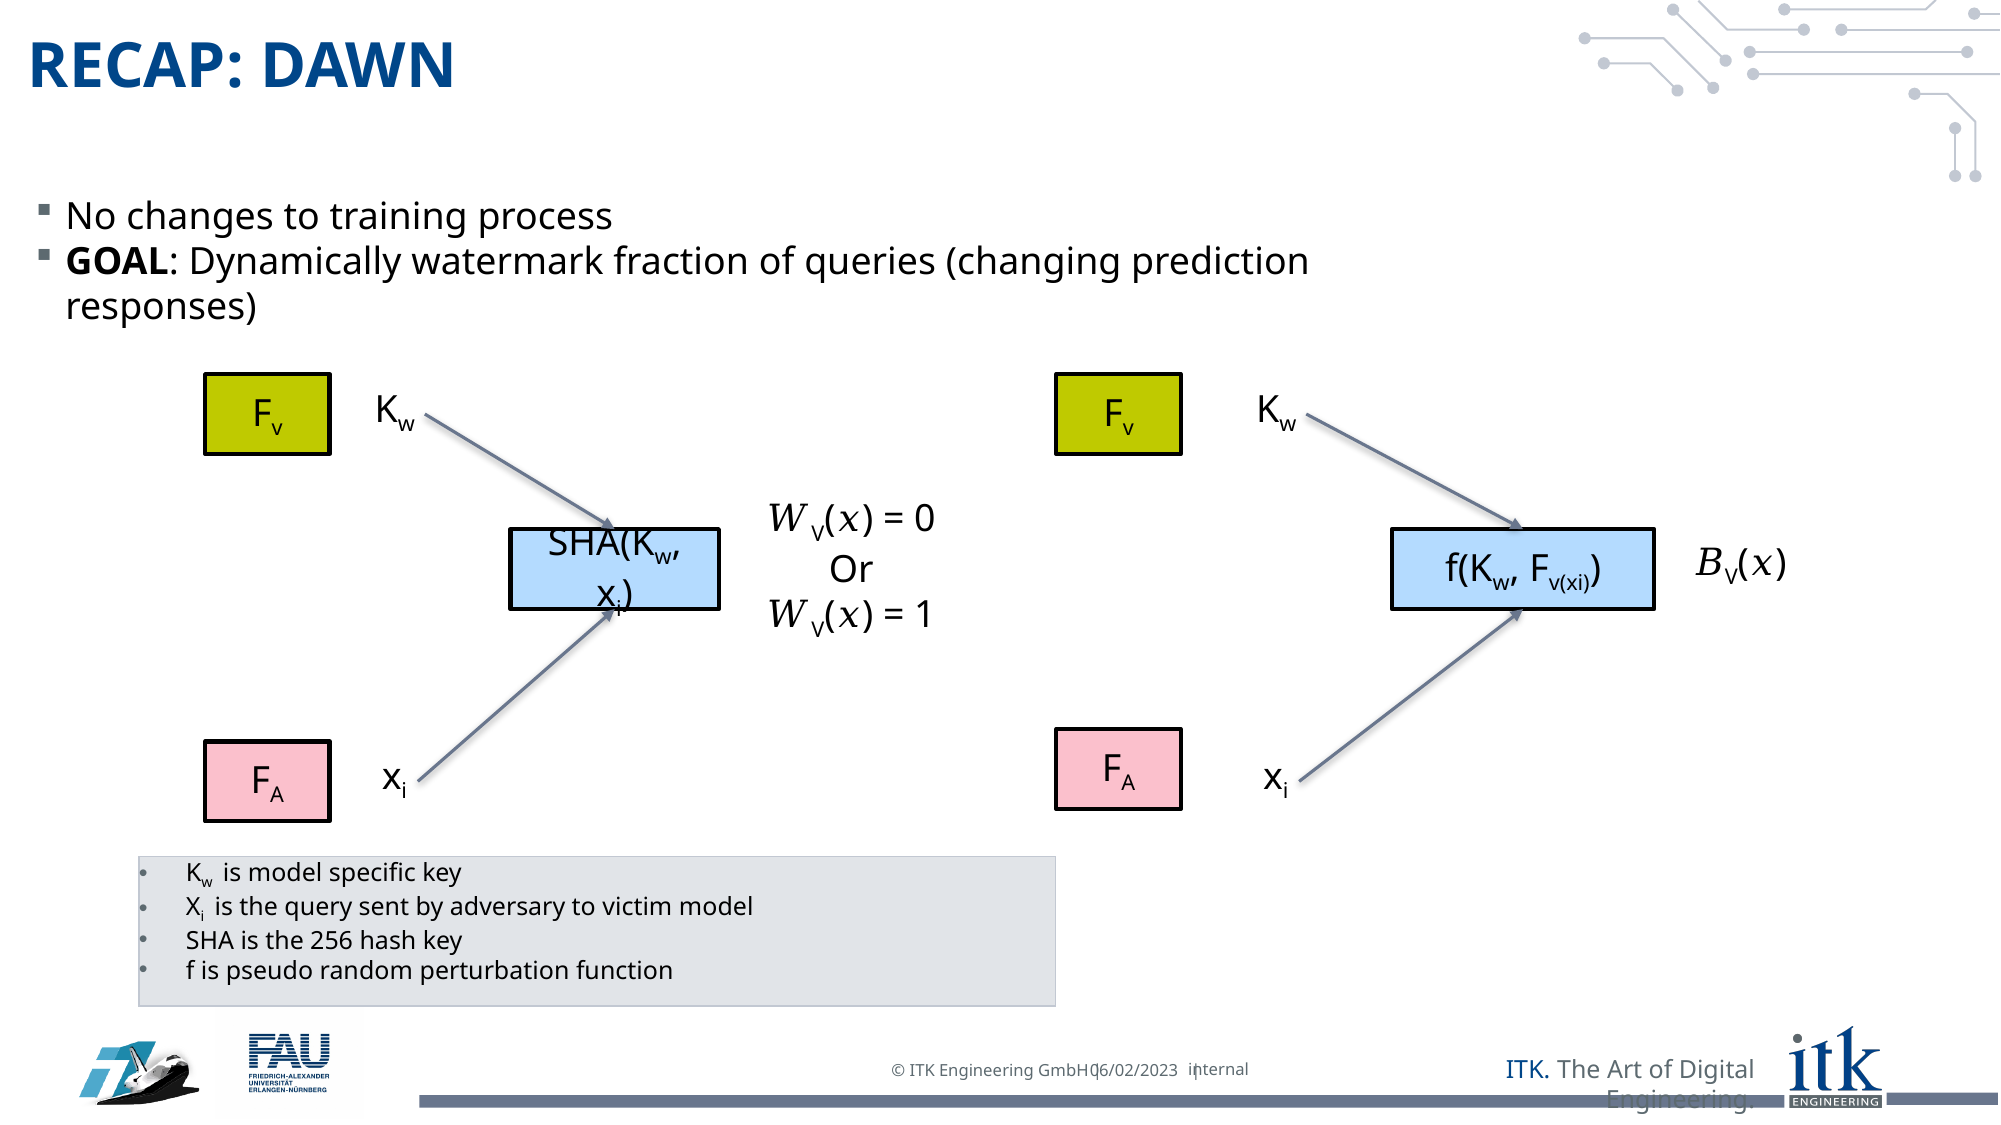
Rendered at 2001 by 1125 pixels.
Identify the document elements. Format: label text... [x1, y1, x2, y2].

text_box Kw is model specific key Xi is the query sent by adversary to victim model SHA is the 256 hash key f is pseudo random perturbation function [138, 856, 1056, 1007]
text_box Kw [1256, 384, 1307, 444]
title RECAP: Dawn [27, 25, 1578, 177]
picture [77, 1039, 200, 1108]
picture [215, 1007, 364, 1119]
text_box xi [1263, 751, 1300, 811]
text_box FA [203, 739, 332, 823]
text_box f(Kw, Fv(xi)) [1390, 527, 1656, 611]
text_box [1298, 608, 1524, 782]
list No changes to training process GOAL: Dynamically watermark fraction of queries (changing prediction responses) [20, 139, 1401, 322]
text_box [417, 608, 615, 782]
text_box Kw [374, 384, 425, 444]
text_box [1306, 413, 1524, 530]
text_box Fv [203, 372, 332, 456]
text_box FA [1054, 727, 1183, 811]
text_box Fv [1054, 372, 1183, 456]
picture [1789, 1026, 1882, 1108]
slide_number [1087, 1060, 1181, 1081]
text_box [424, 413, 615, 530]
text_box SHA(Kw, xi) [508, 527, 718, 611]
text_box 𝑊V(𝑥) = 0 Or 𝑊V(𝑥) = 1 [718, 494, 984, 644]
text_box xi [381, 751, 418, 811]
text_box 𝐵V(𝑥) [1671, 537, 1808, 601]
text_box internal [1188, 1058, 1401, 1079]
